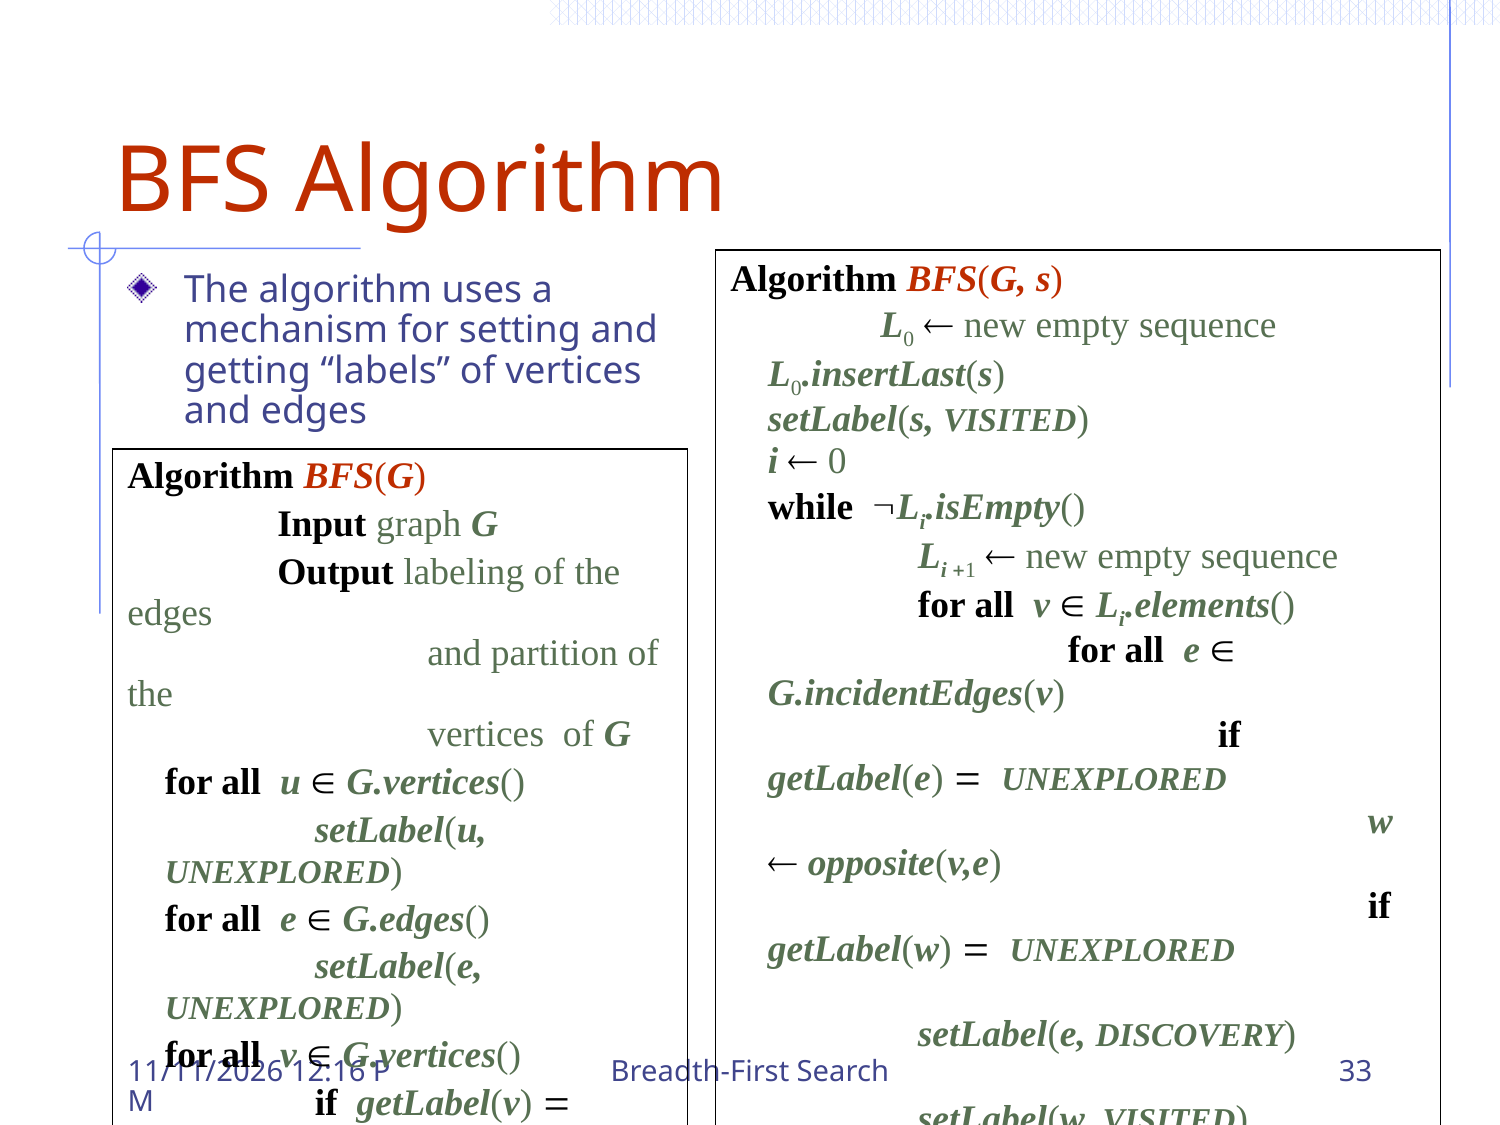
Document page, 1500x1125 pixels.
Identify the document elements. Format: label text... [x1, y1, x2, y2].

text_box Algorithm BFS(G) Input graph G Output labeling of the edges and partition of the vertices of G for all u  G.vertices() setLabel(u, UNEXPLORED) for all e  G.edges() setLabel(e, UNEXPLORED) for all v  G.vertices() if getLabel(v) = UNEXPLORED BFS(G, v) [112, 449, 688, 1125]
text_box Algorithm BFS(G, s) L0  new empty sequence L0.insertLast(s) setLabel(s, VISITED) i  0 while Li.isEmpty() Li +1  new empty sequence for all v  Li.elements() for all e  G.incidentEdges(v) if getLabel(e) = UNEXPLORED w  opposite(v,e) if getLabel(w) = UNEXPLORED setLabel(e, DISCOVERY) setLabel(w, VISITED) Li +1.insertLast(w) else setLabel(e, CROSS) i  i +1 [715, 249, 1441, 1125]
footer Breadth-First Search [688, 1024, 715, 1101]
picture [127, 273, 157, 303]
list The algorithm uses a mechanism for setting and getting “labels” of vertices and edges [112, 262, 676, 449]
title BFS Algorithm [99, 49, 1376, 238]
